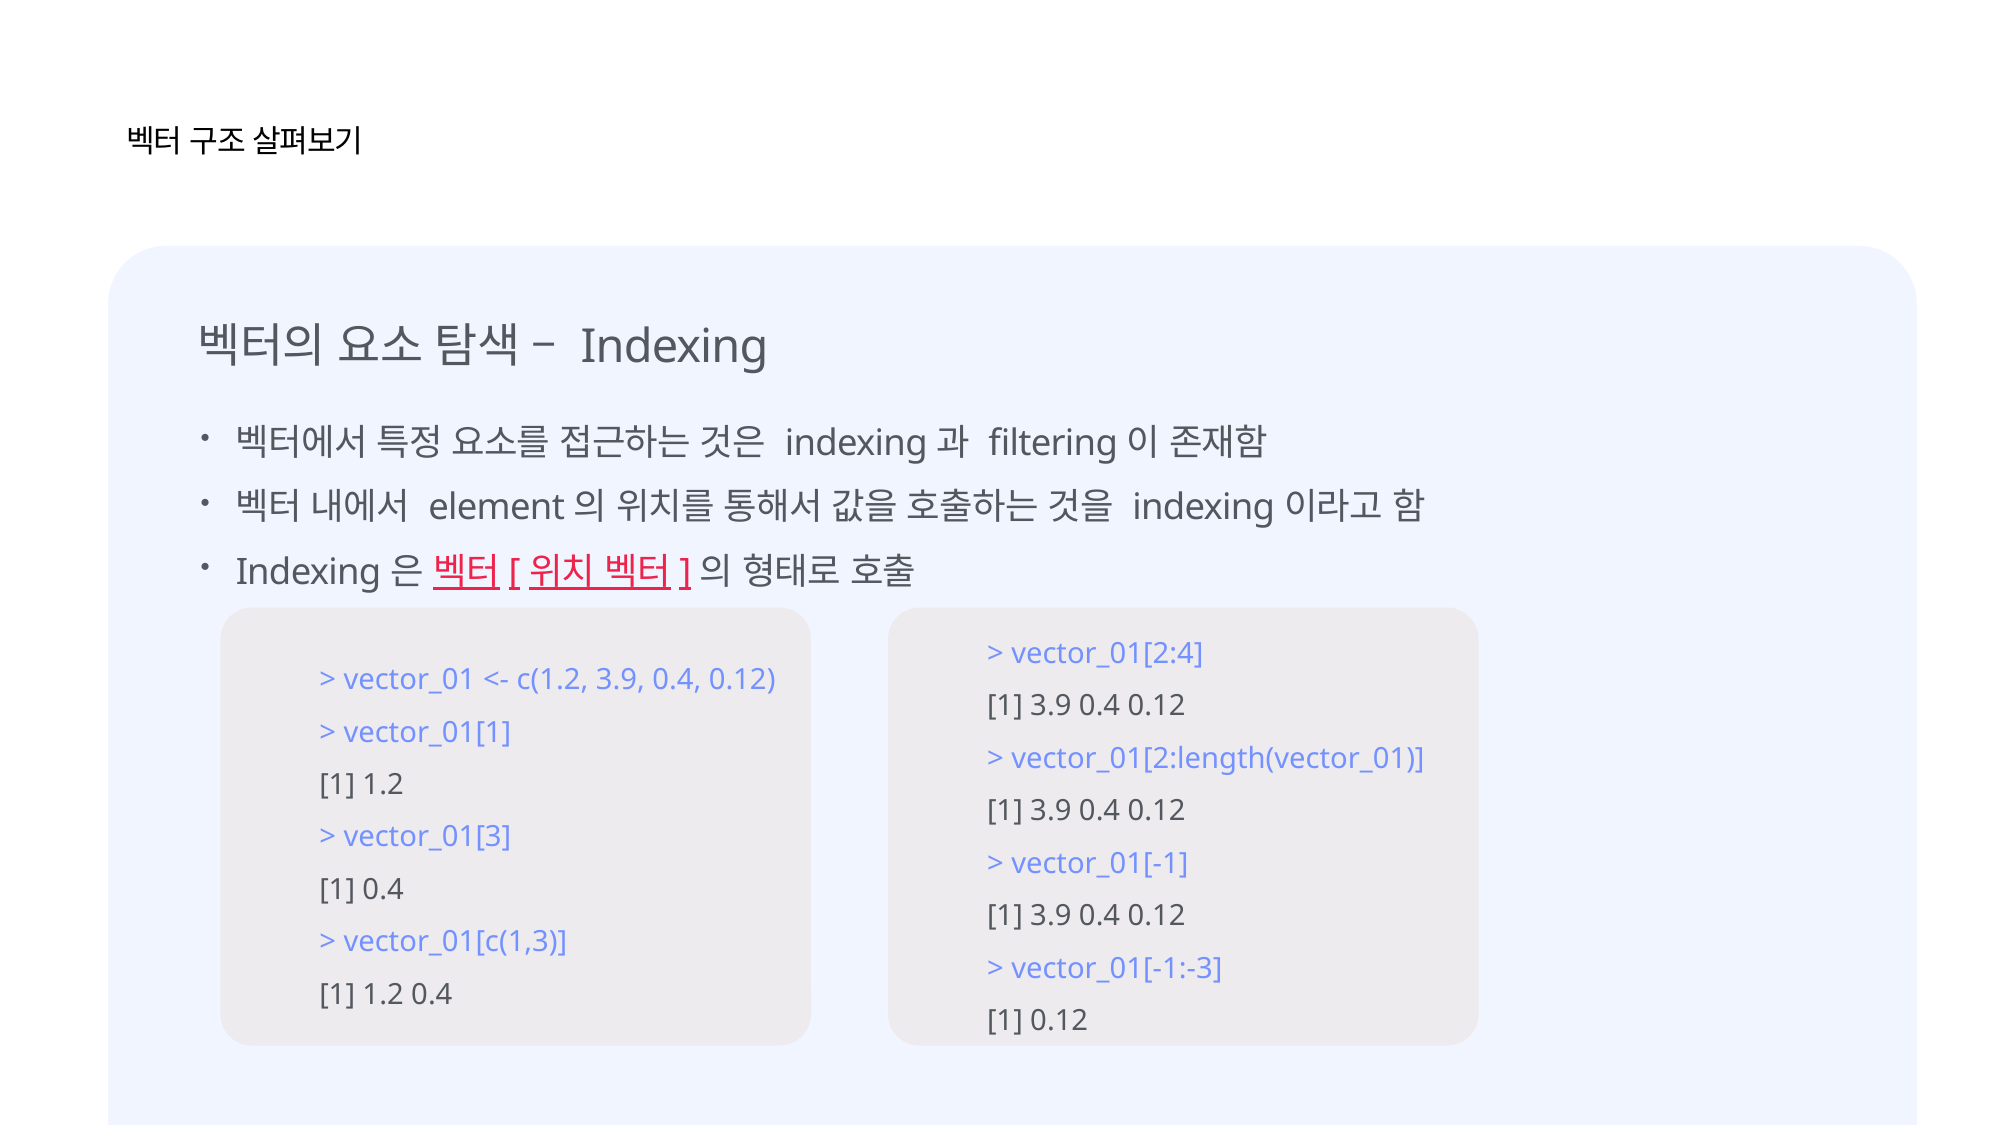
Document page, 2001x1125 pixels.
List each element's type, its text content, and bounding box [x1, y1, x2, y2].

text_box [108, 245, 1917, 1125]
text_box 벡터 구조 살펴보기 [125, 119, 581, 160]
text_box 벡터의 요소 탐색 – Indexing [196, 314, 1220, 373]
text_box > vector_01[2:4] [1] 3.9 0.4 0.12 > vector_01[2:length(vector_01)] [1] 3.9 0.4 0.12 > vector_01[-1] [1] 3.9 0.4 0.12 > vector_01[-1:-3] [1] 0.12 [886, 606, 1480, 1047]
text_box > vector_01 <- c(1.2, 3.9, 0.4, 0.12) > vector_01[1] [1] 1.2 > vector_01[3] [1] 0.4 > vector_01[c(1,3)] [1] 1.2 0.4 [219, 606, 813, 1047]
text_box 벡터에서 특정 요소를 접근하는 것은 indexing과 filtering이 존재함 벡터 내에서 element의 위치를 통해서 값을 호출하는 것을 indexing이라고 함 Indexing은 벡터[위치 벡터]의 형태로 호출 [196, 414, 1928, 596]
